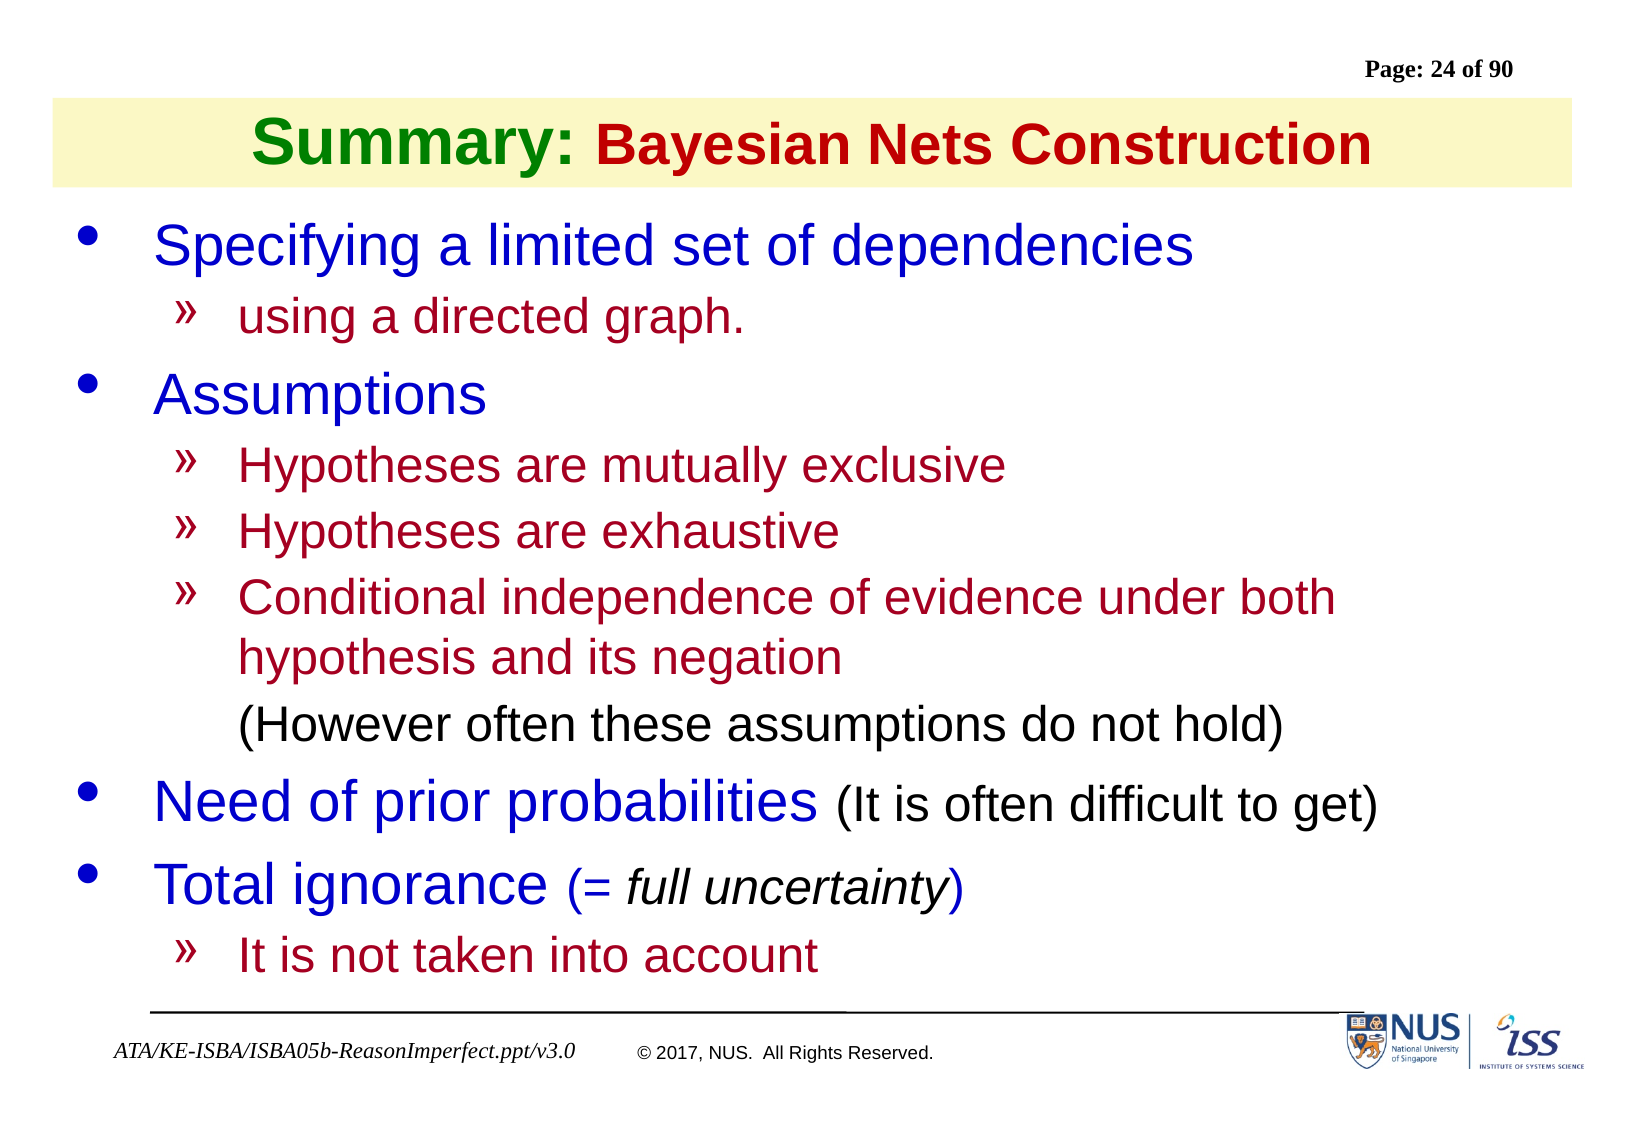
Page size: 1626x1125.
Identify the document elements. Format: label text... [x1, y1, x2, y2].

title Summary: Bayesian Nets Construction [52, 97, 1573, 188]
picture [1339, 1013, 1585, 1069]
list Specifying a limited set of dependencies using a directed graph. Assumptions Hypotheses are mutually exclusive Hypotheses are exhaustive Conditional independence of evidence under both hypothesis and its negation (However often these assumptions do not hold) Need of prior probabilities (It is often difficult to get) Total ignorance (= full uncertainty) It is not taken into account [62, 199, 1576, 988]
